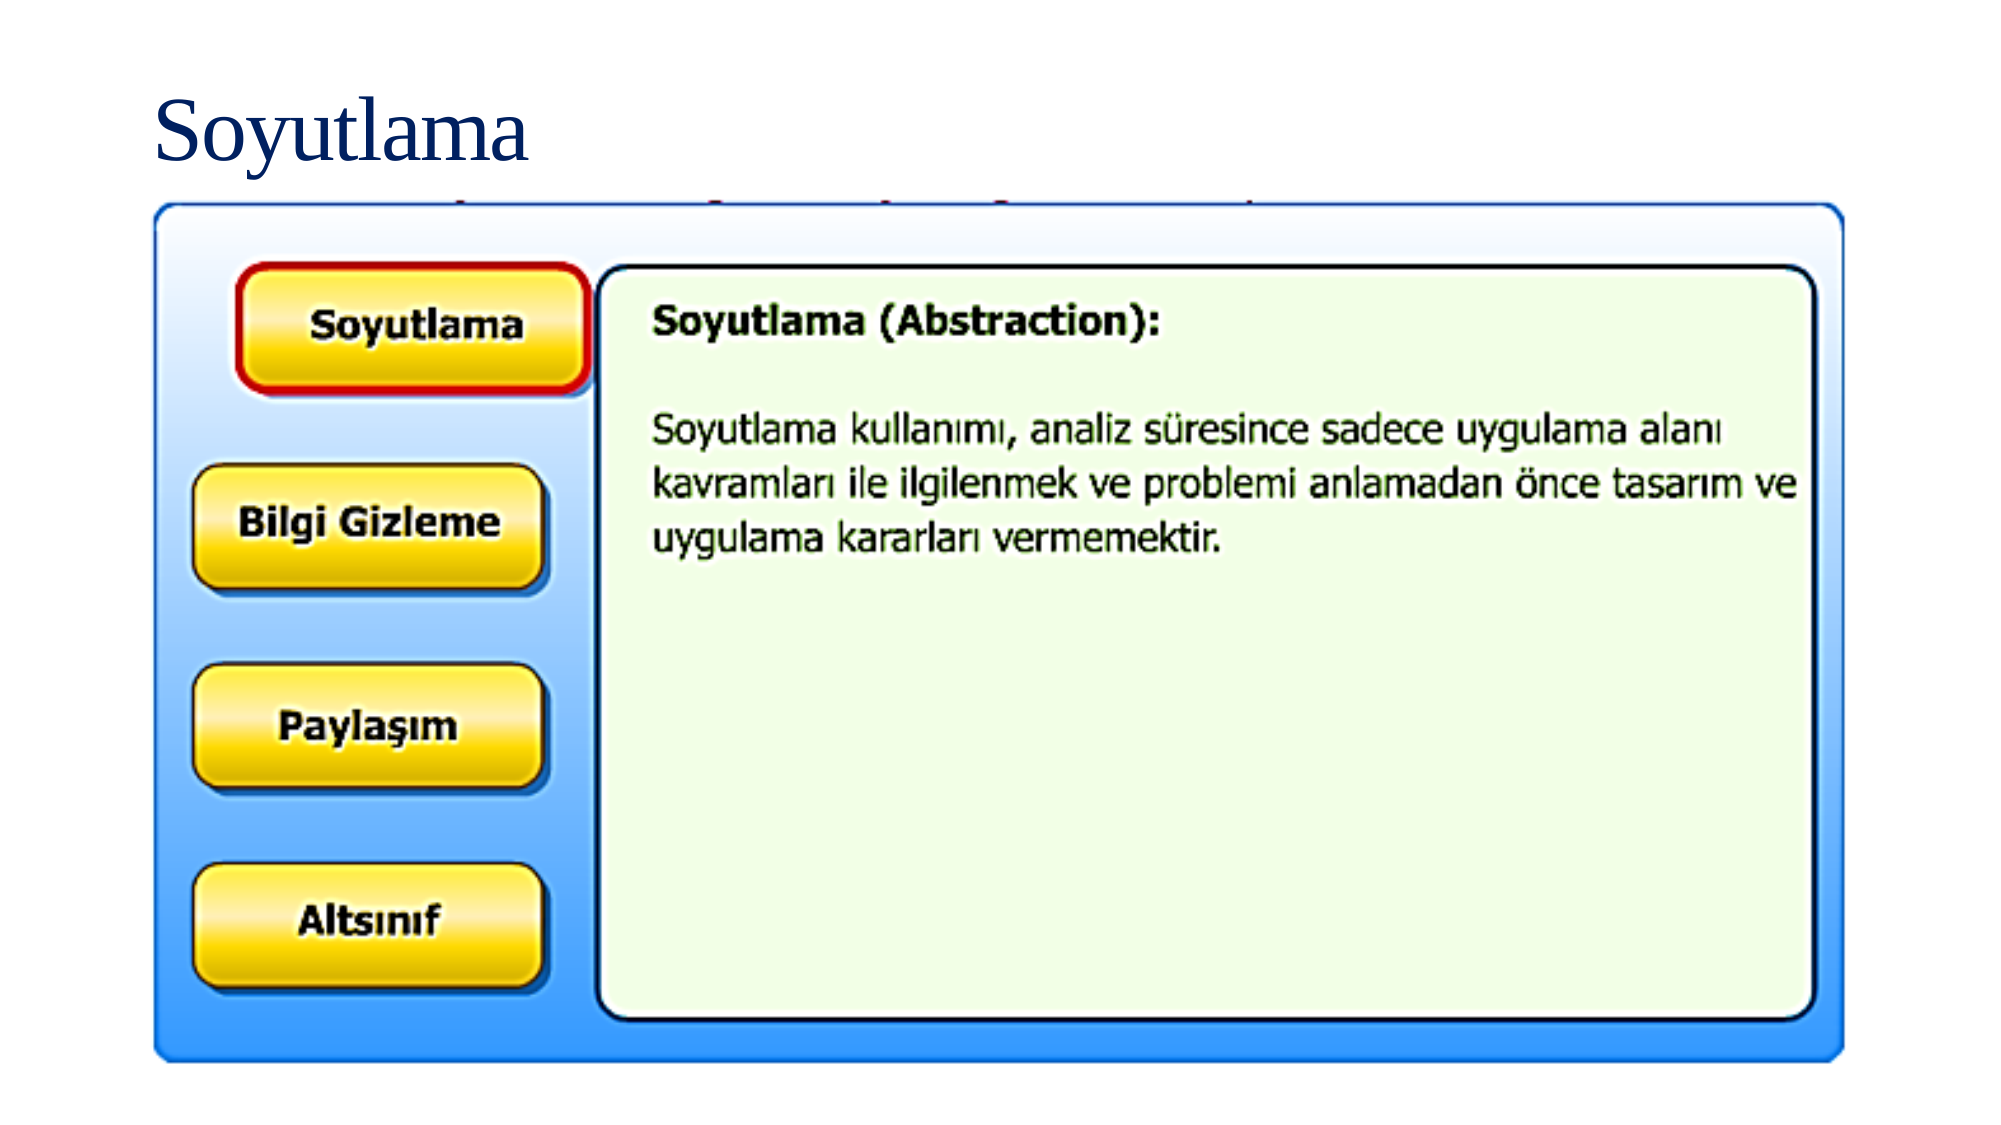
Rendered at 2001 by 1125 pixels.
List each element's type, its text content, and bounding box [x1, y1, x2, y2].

picture [147, 191, 1863, 1079]
title Soyutlama [137, 59, 1863, 202]
